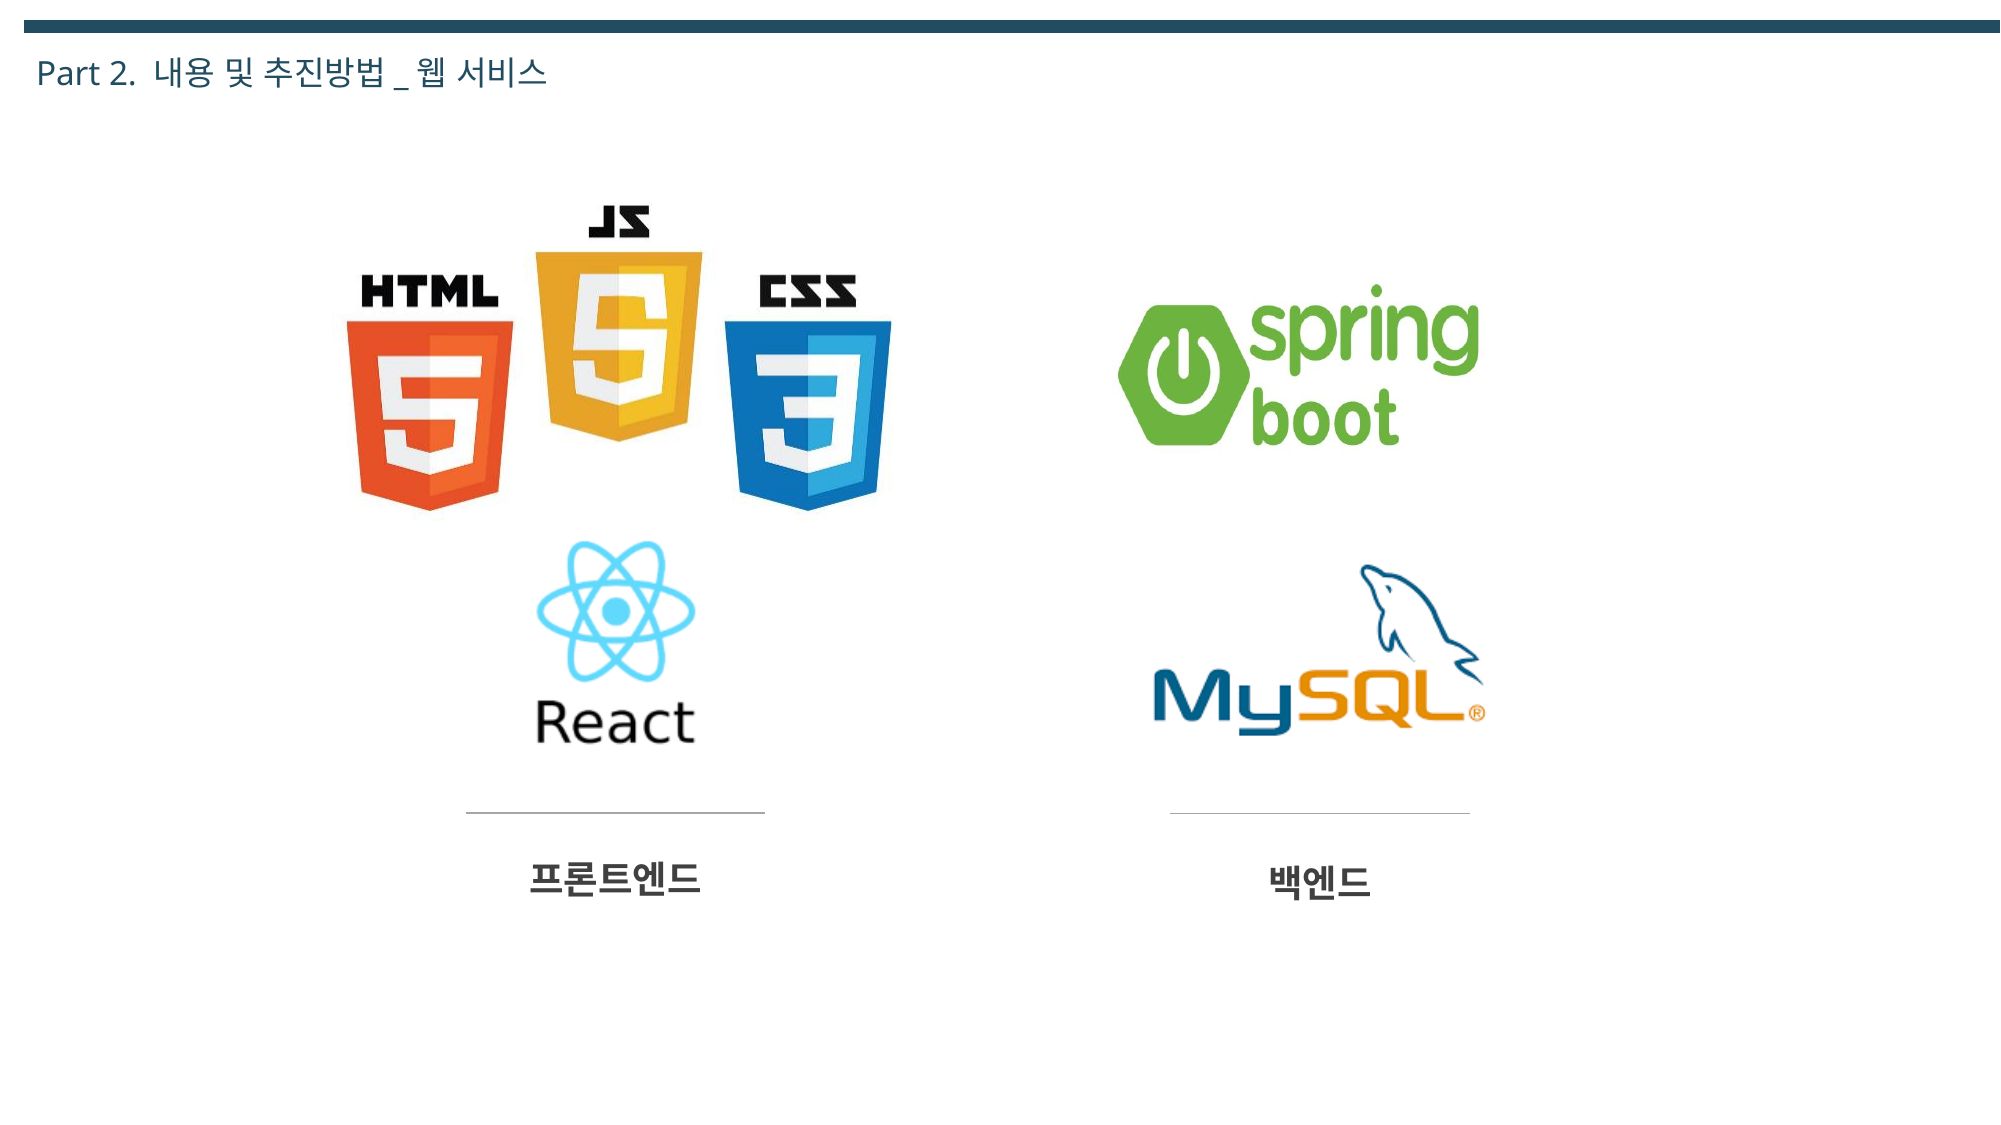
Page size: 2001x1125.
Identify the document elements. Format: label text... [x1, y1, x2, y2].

text_box 프론트엔드 [514, 848, 717, 909]
picture [1105, 557, 1535, 744]
text_box 백엔드 [1253, 852, 1387, 913]
picture [331, 202, 1716, 768]
text_box Part 2. 내용 및 추진방법_웹 서비스 [21, 44, 563, 100]
